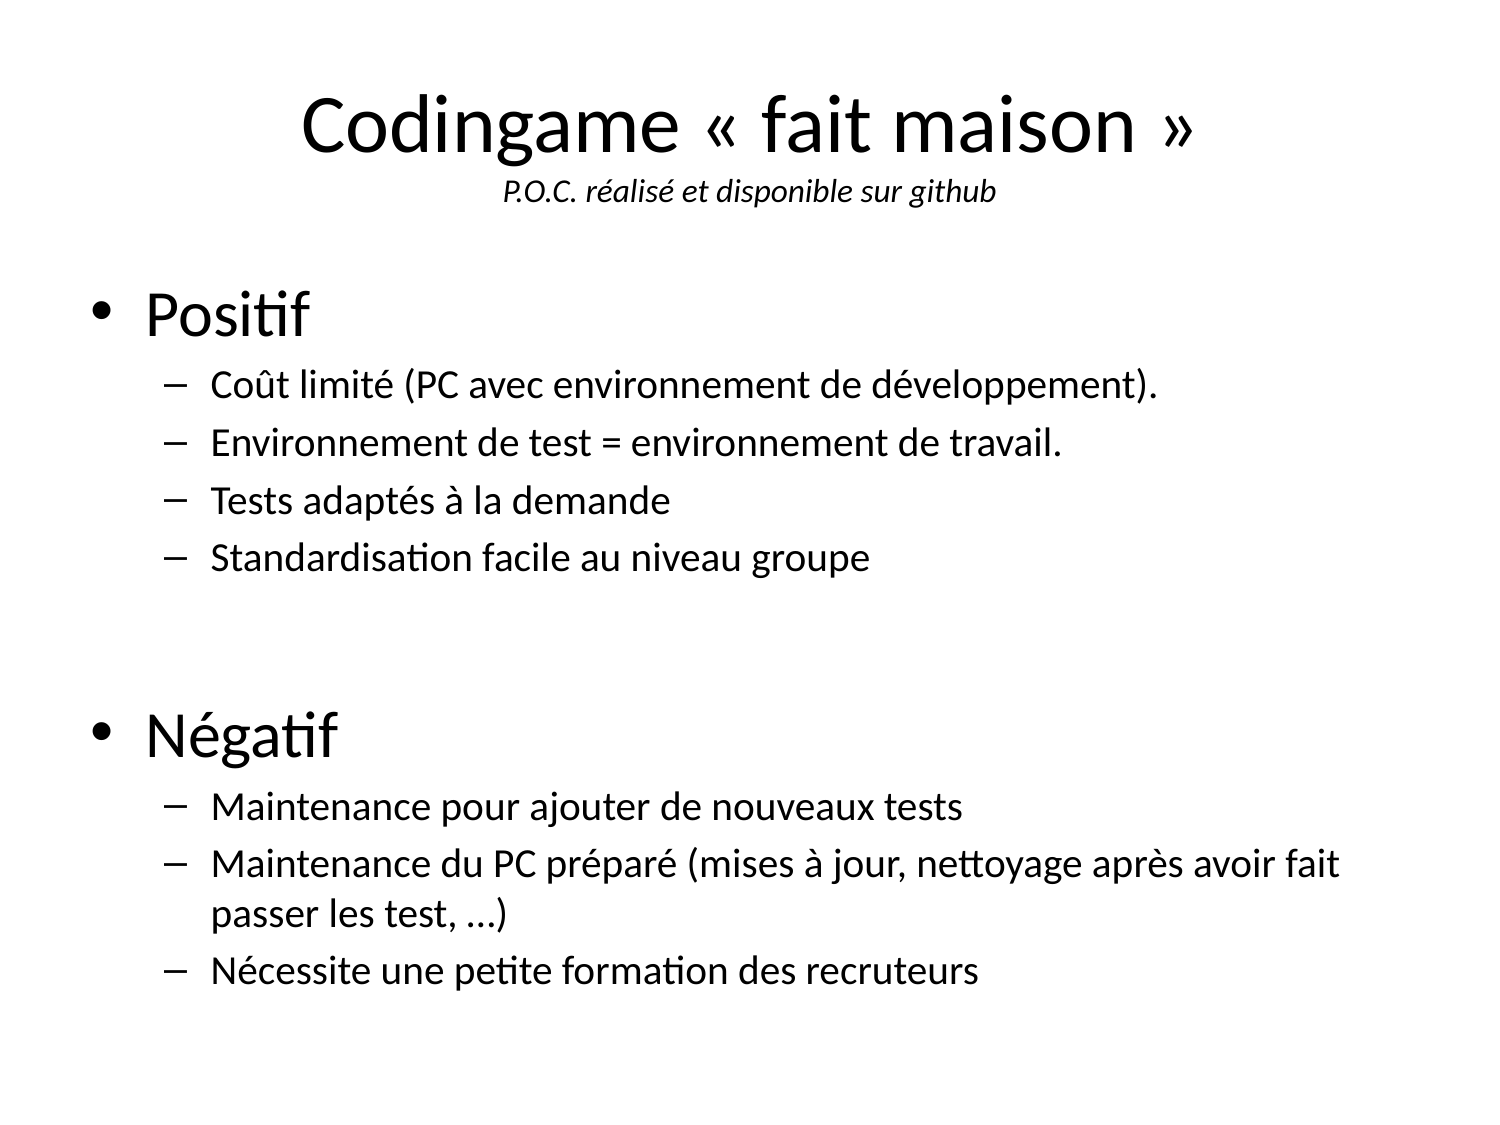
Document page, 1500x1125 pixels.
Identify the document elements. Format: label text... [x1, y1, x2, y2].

list Positif Coût limité (PC avec environnement de développement). Environnement de test = environnement de travail. Tests adaptés à la demande Standardisation facile au niveau groupe Négatif Maintenance pour ajouter de nouveaux tests Maintenance du PC préparé (mises à jour, nettoyage après avoir fait passer les test, …) Nécessite une petite formation des recruteurs [75, 262, 1425, 1005]
title Codingame « fait maison » P.O.C. réalisé et disponible sur github [75, 45, 1425, 233]
